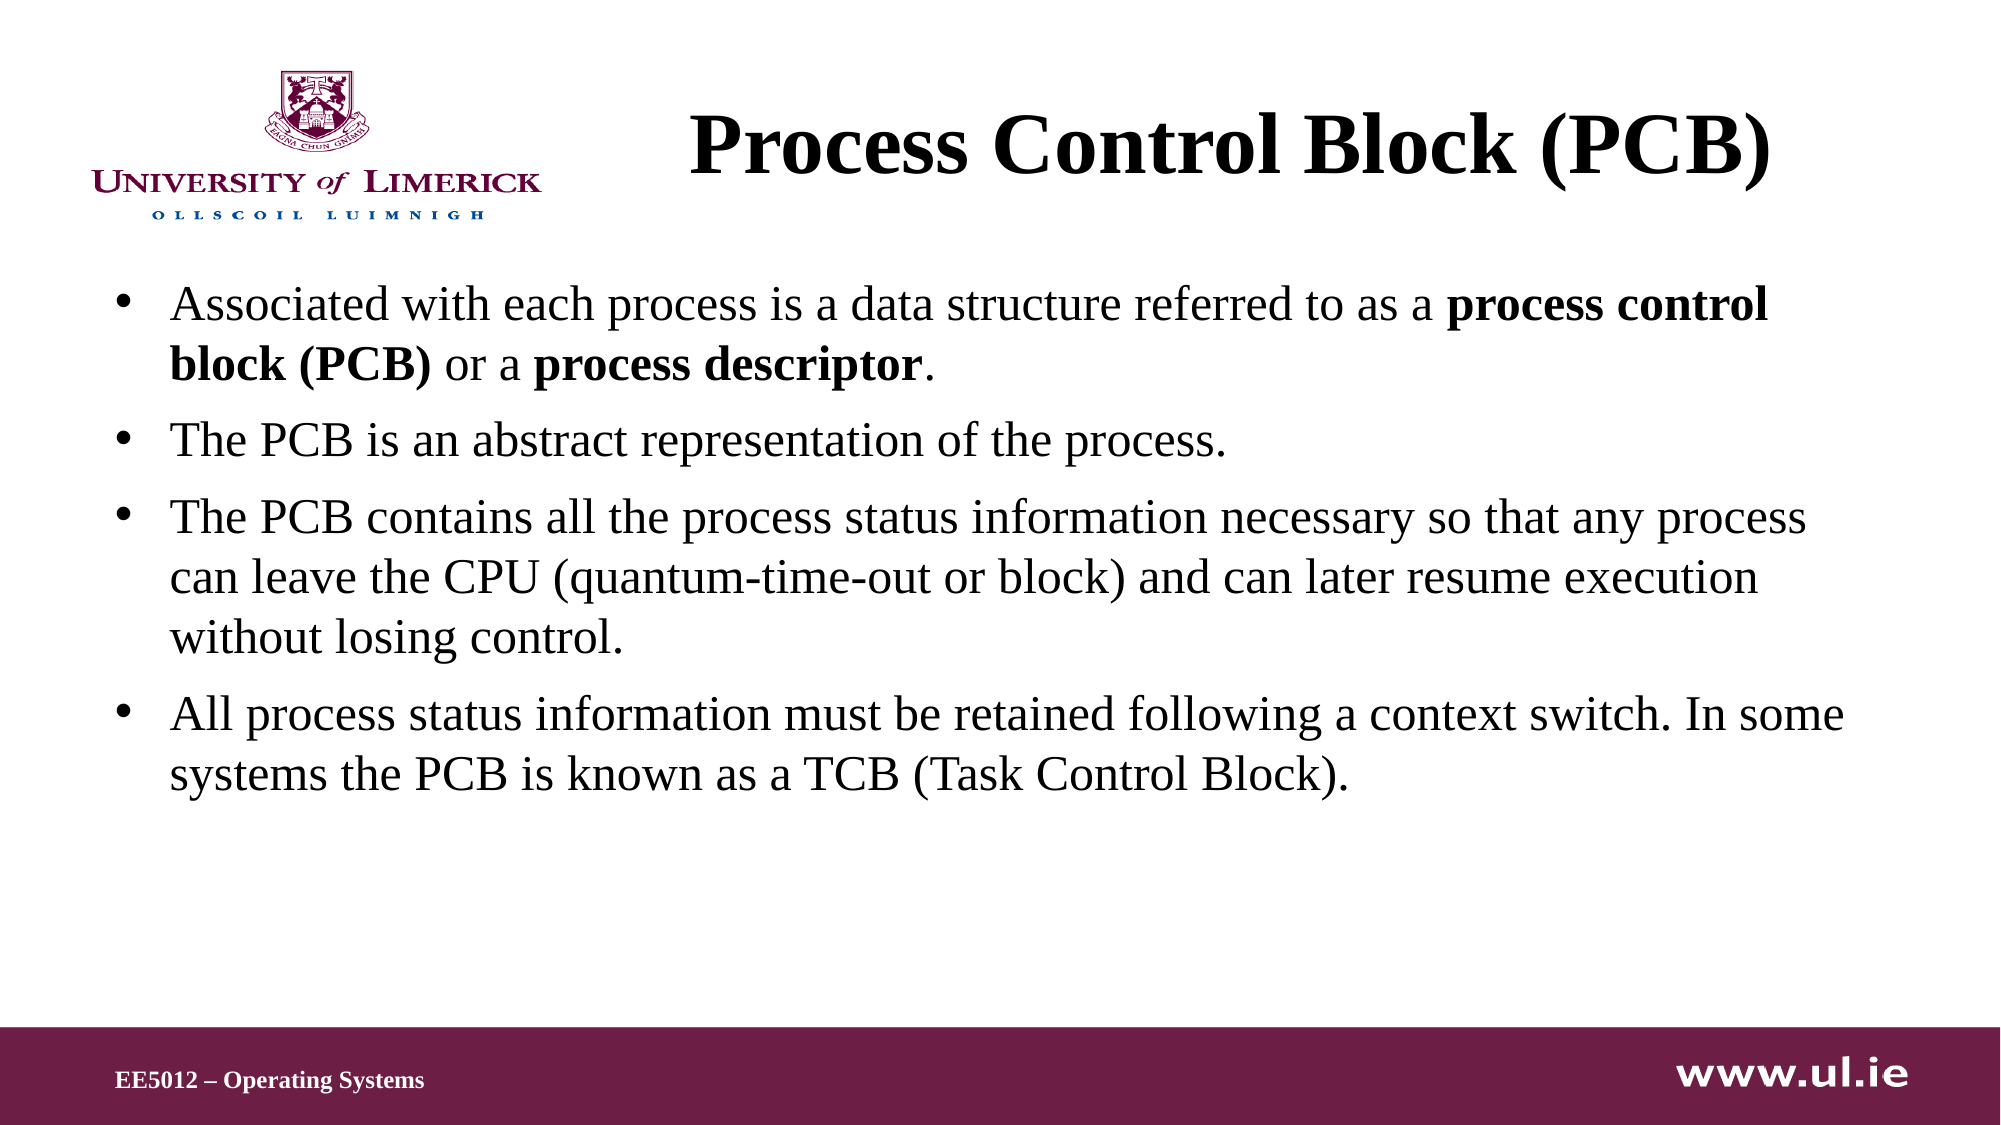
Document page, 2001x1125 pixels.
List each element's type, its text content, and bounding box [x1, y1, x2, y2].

slide_number EE5012 – Operating Systems [99, 1042, 456, 1102]
title Process Control Block (PCB) [564, 45, 1899, 232]
list Associated with each process is a data structure referred to as a process control block (PCB) or a process descriptor. The PCB is an abstract representation of the process. The PCB contains all the process status information necessary so that any process can leave the CPU (quantum-time-out or block) and can later resume execution without losing control. All process status information must be retained following a context switch. In some systems the PCB is known as a TCB (Task Control Block). [99, 262, 1899, 1004]
picture [0, 0, 2001, 1125]
